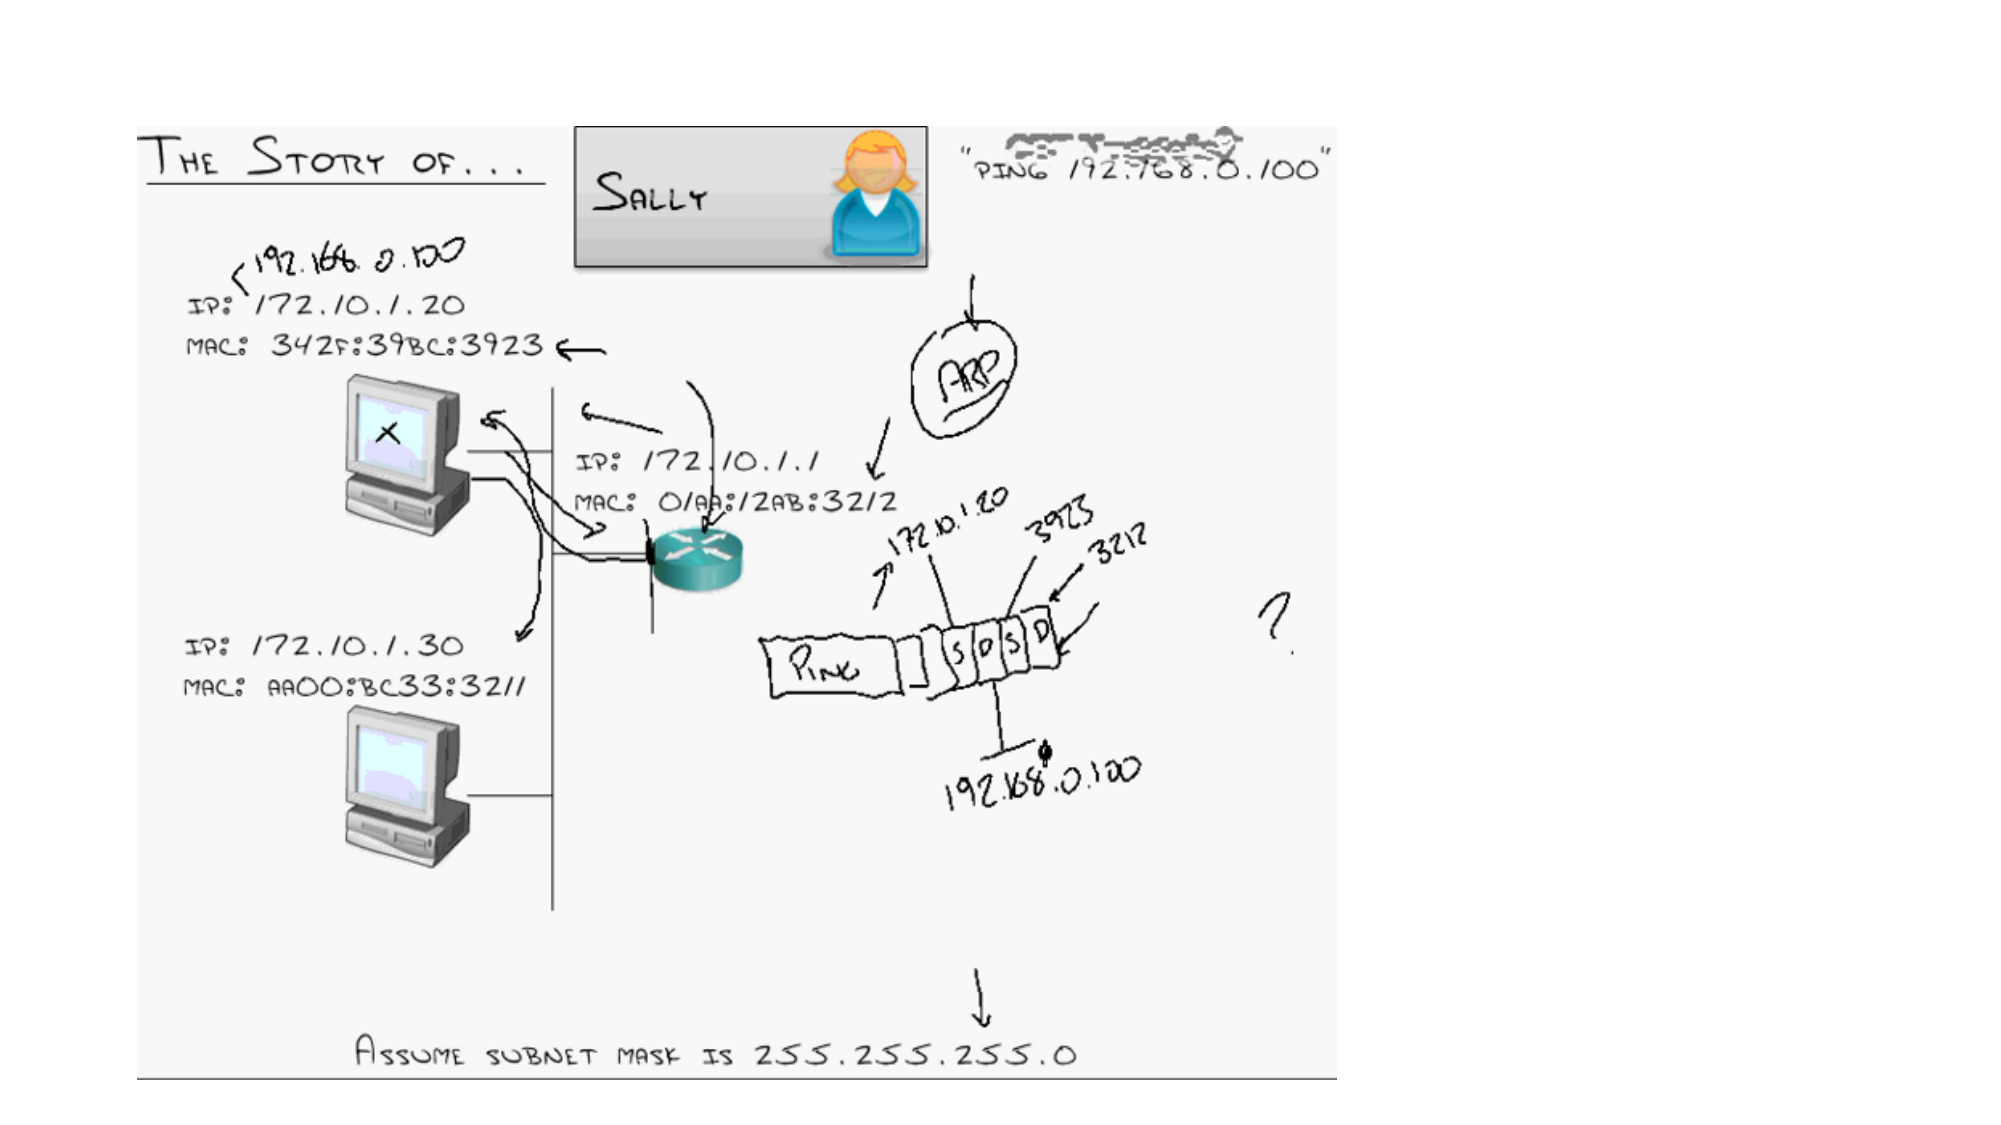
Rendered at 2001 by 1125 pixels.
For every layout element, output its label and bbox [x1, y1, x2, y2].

picture [137, 126, 1337, 1080]
